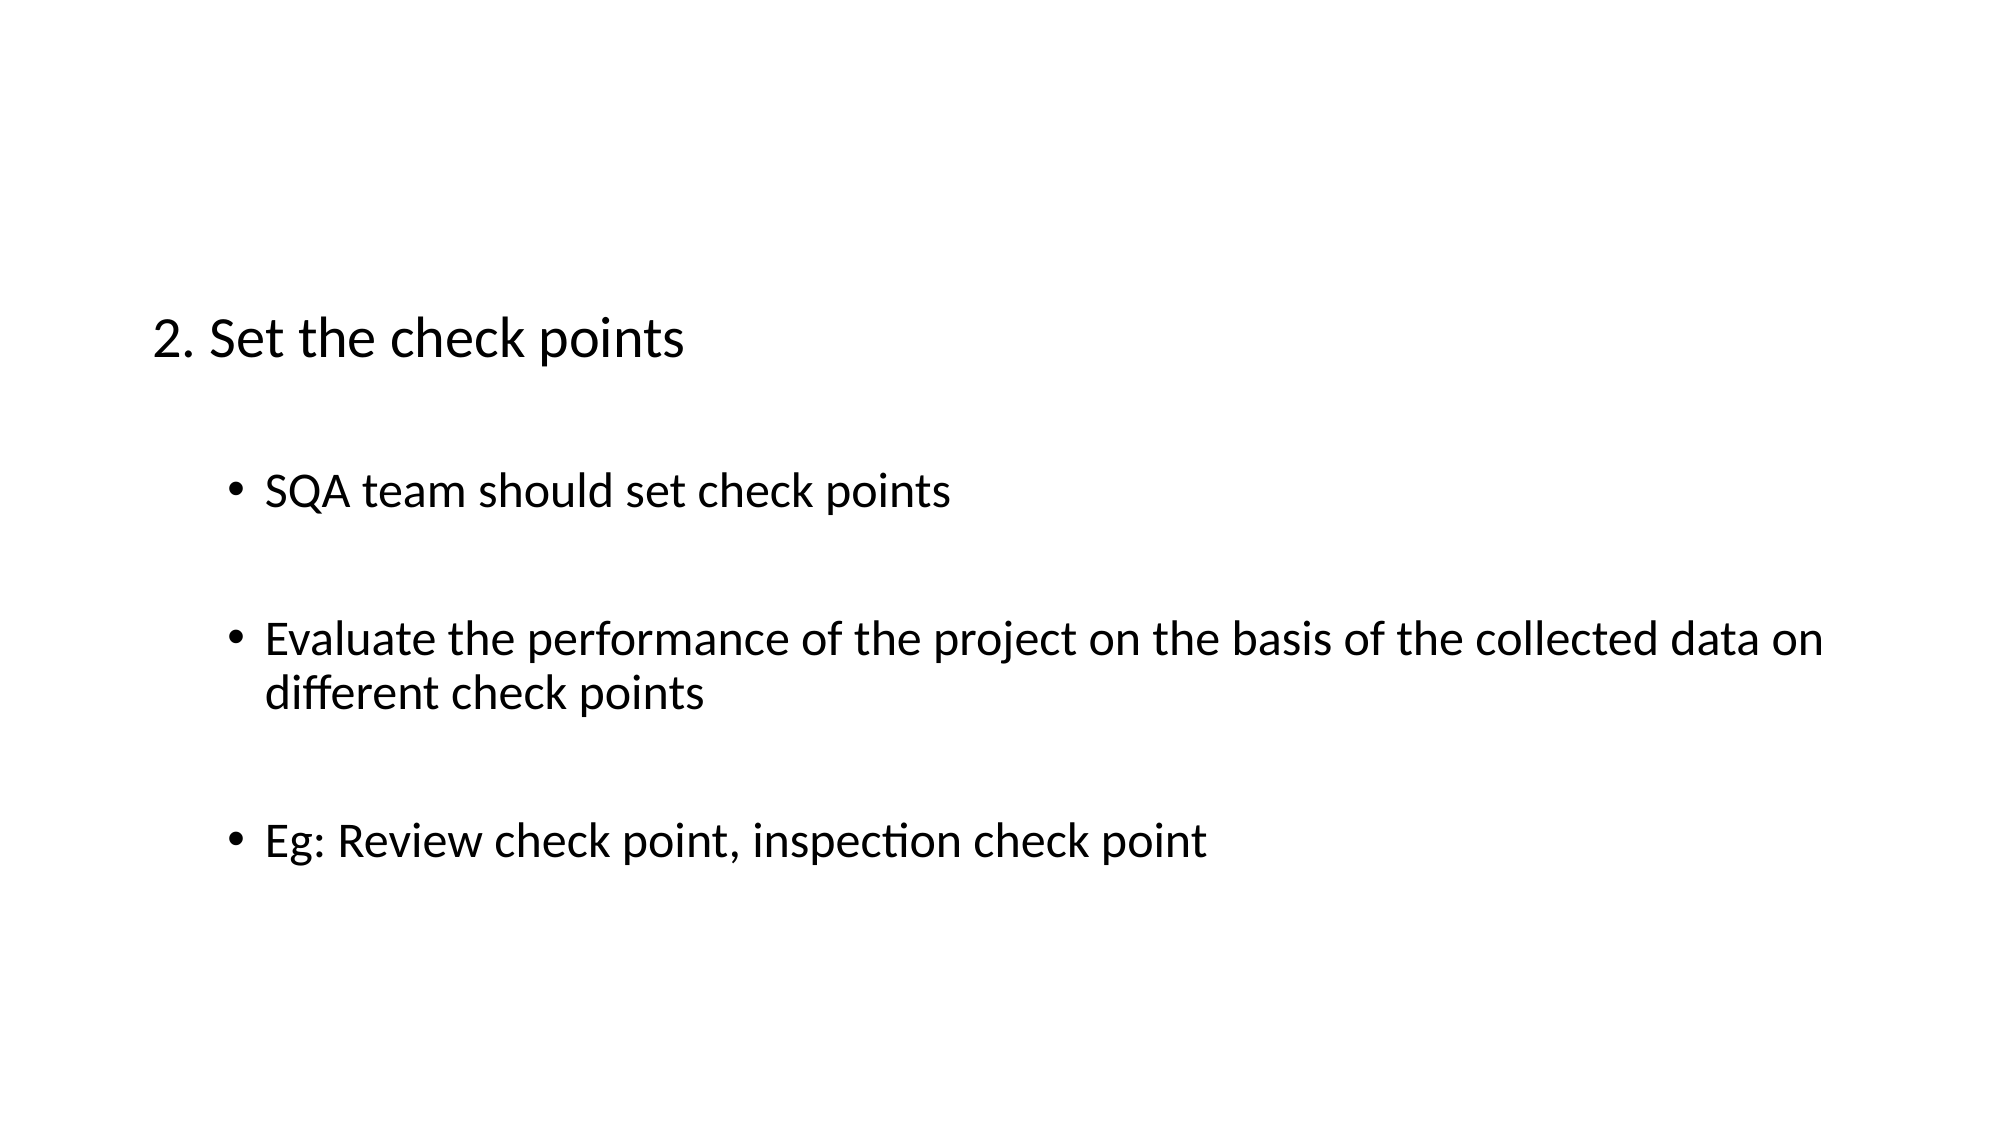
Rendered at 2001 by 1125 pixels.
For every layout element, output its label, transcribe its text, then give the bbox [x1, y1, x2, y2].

list 2. Set the check points SQA team should set check points Evaluate the performance of the project on the basis of the collected data on different check points Eg: Review check point, inspection check point [137, 299, 1863, 1014]
